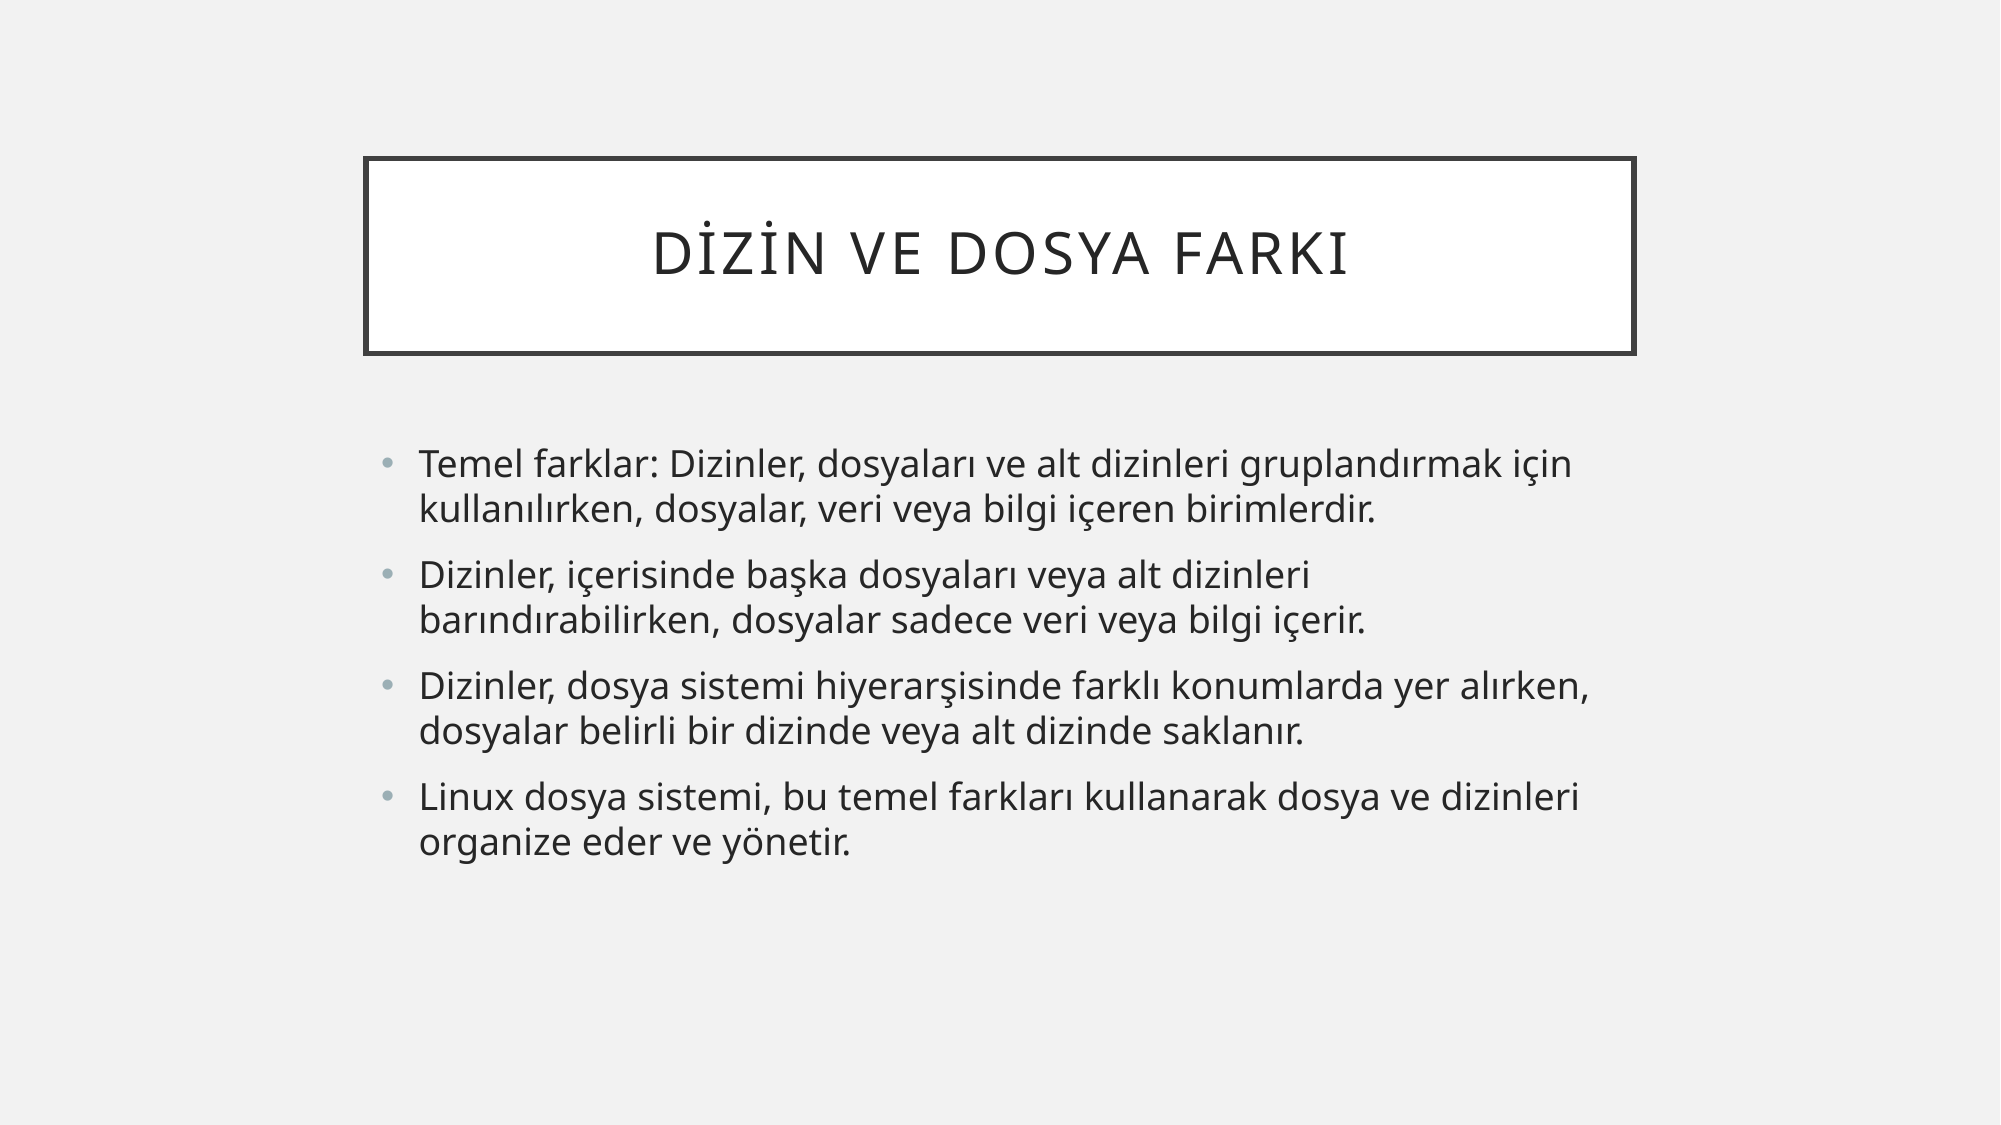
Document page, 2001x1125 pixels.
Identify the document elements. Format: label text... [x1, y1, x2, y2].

list Temel farklar: Dizinler, dosyaları ve alt dizinleri gruplandırmak için kullanılırken, dosyalar, veri veya bilgi içeren birimlerdir. Dizinler, içerisinde başka dosyaları veya alt dizinleri barındırabilirken, dosyalar sadece veri veya bilgi içerir. Dizinler, dosya sistemi hiyerarşisinde farklı konumlarda yer alırken, dosyalar belirli bir dizinde veya alt dizinde saklanır. Linux dosya sistemi, bu temel farkları kullanarak dosya ve dizinleri organize eder ve yönetir. [366, 432, 1634, 942]
title DİZİN VE DOSYA FARKI [363, 156, 1637, 356]
